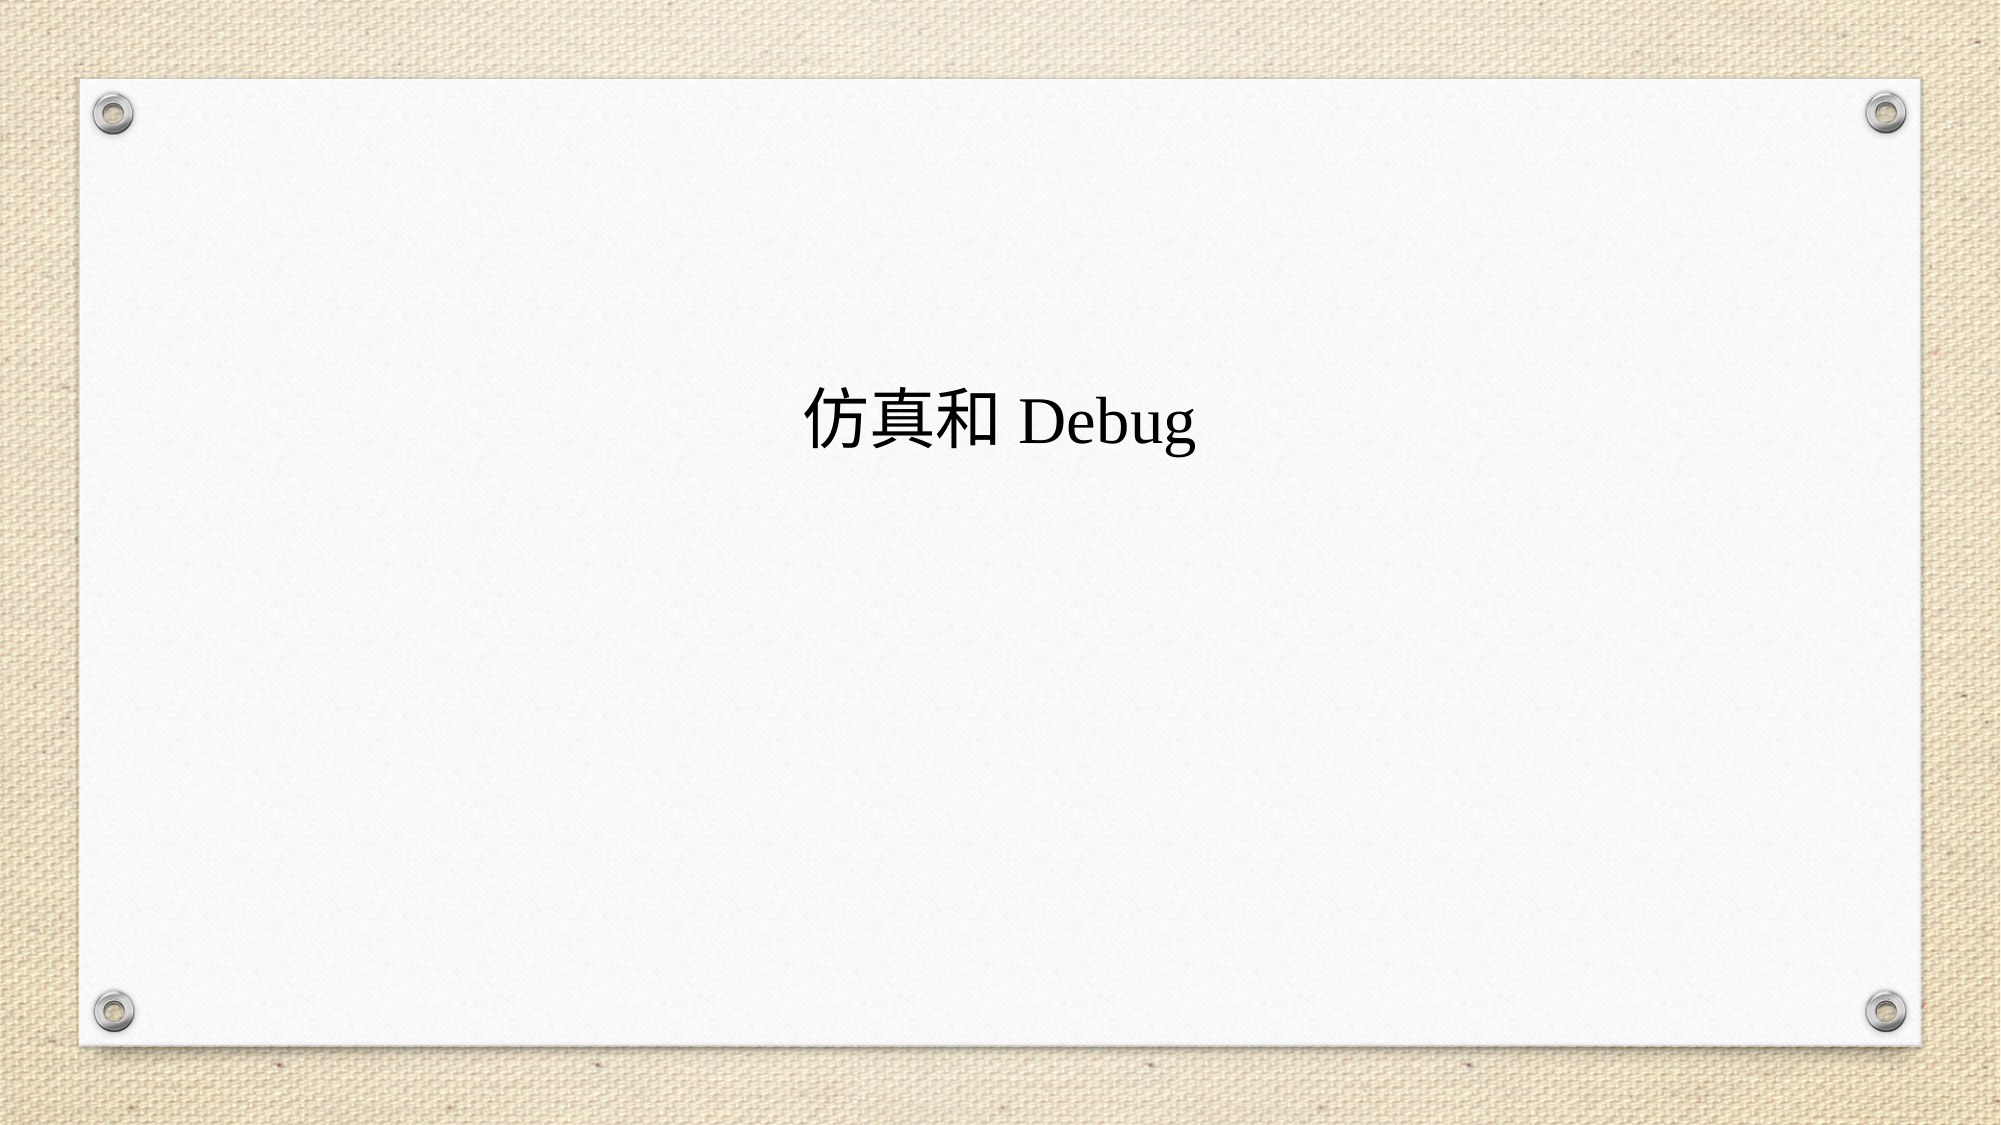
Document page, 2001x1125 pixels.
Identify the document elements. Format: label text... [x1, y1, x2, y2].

text_box 仿真和Debug [494, 369, 1505, 464]
picture [0, 0, 2001, 1125]
